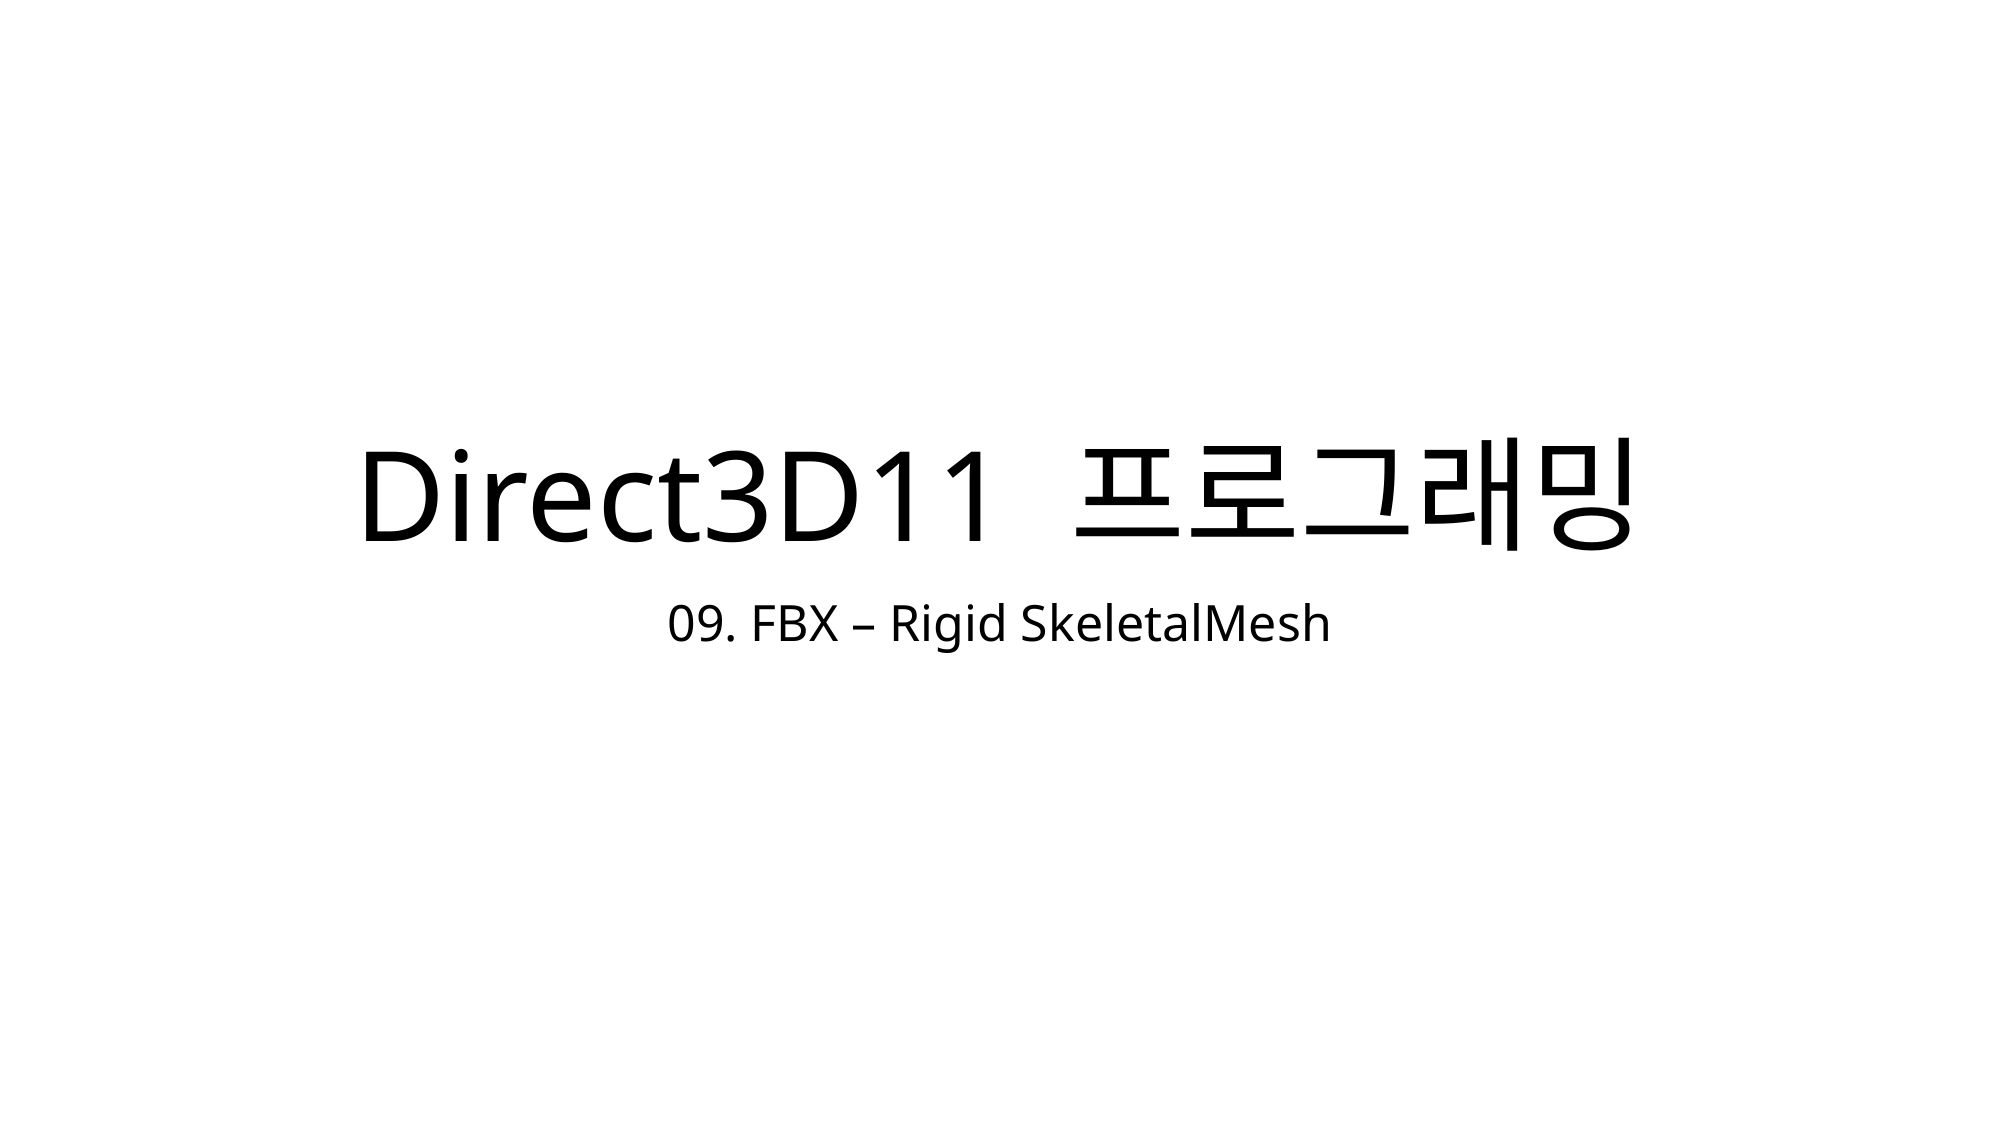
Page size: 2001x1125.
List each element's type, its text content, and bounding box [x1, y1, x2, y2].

title Direct3D11 프로그래밍 [249, 184, 1750, 576]
subtitle 09. FBX – Rigid SkeletalMesh [249, 590, 1750, 863]
